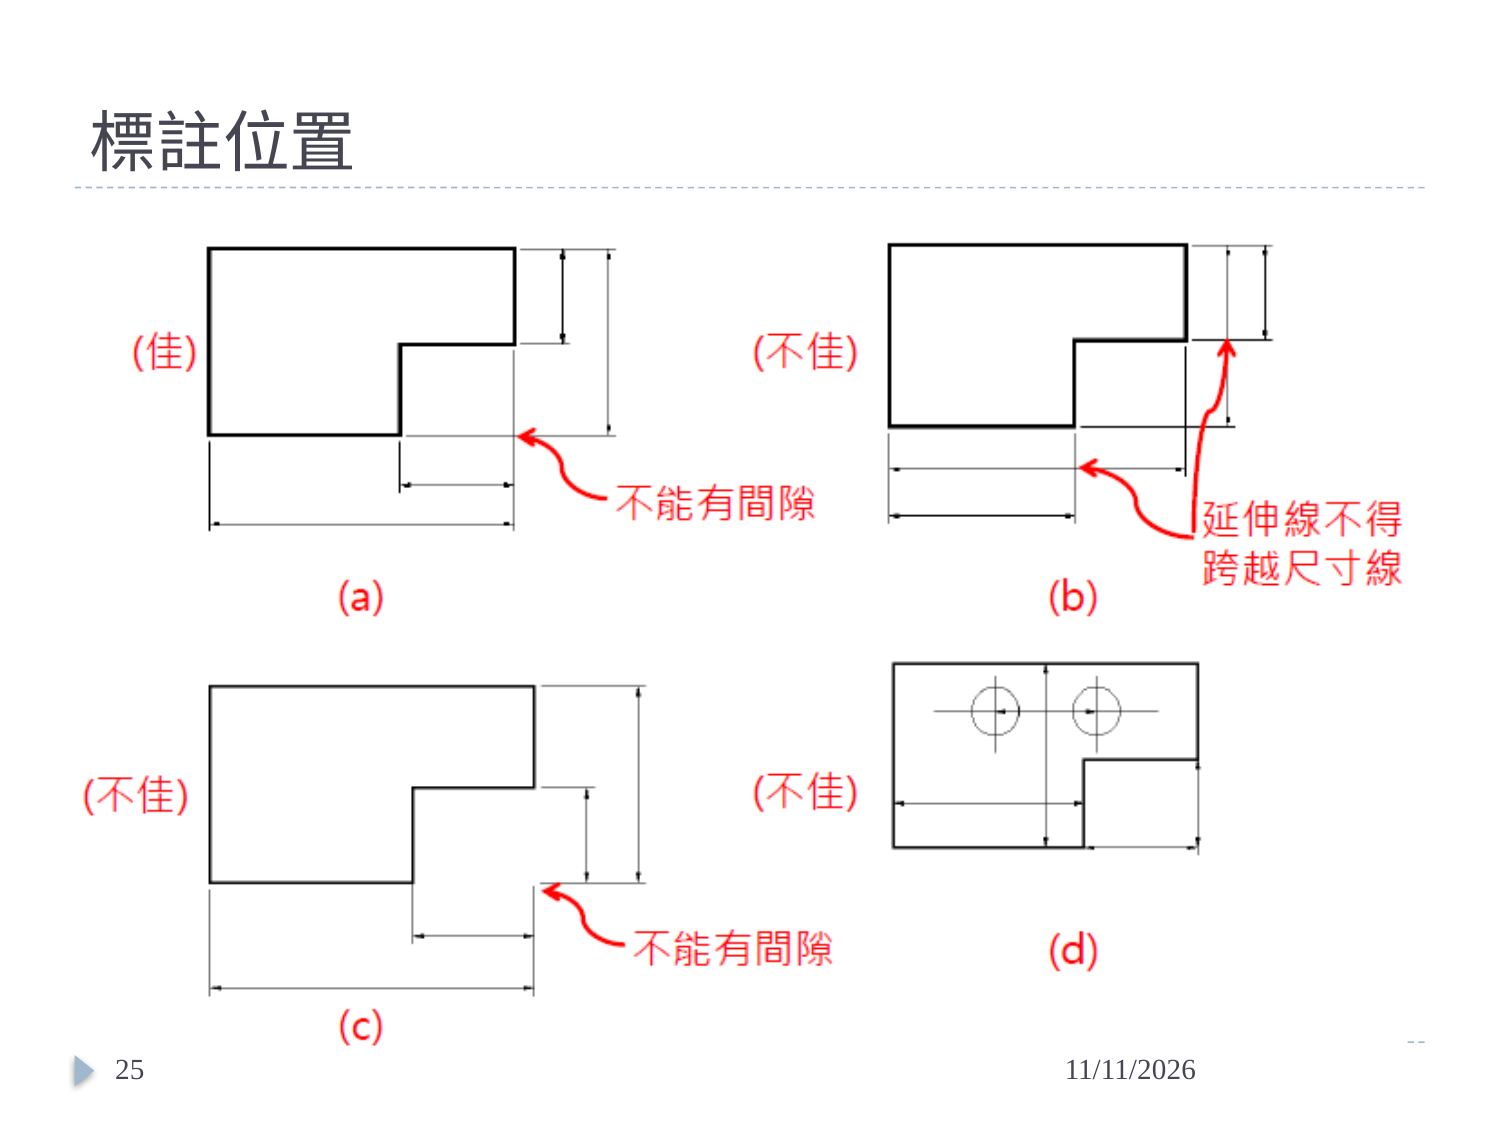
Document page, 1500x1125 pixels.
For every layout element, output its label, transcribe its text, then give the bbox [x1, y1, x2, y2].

title 標註位置 [75, 24, 1425, 188]
slide_number 25 [100, 1063, 426, 1103]
picture [74, 219, 1404, 1051]
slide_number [1050, 1042, 1426, 1103]
